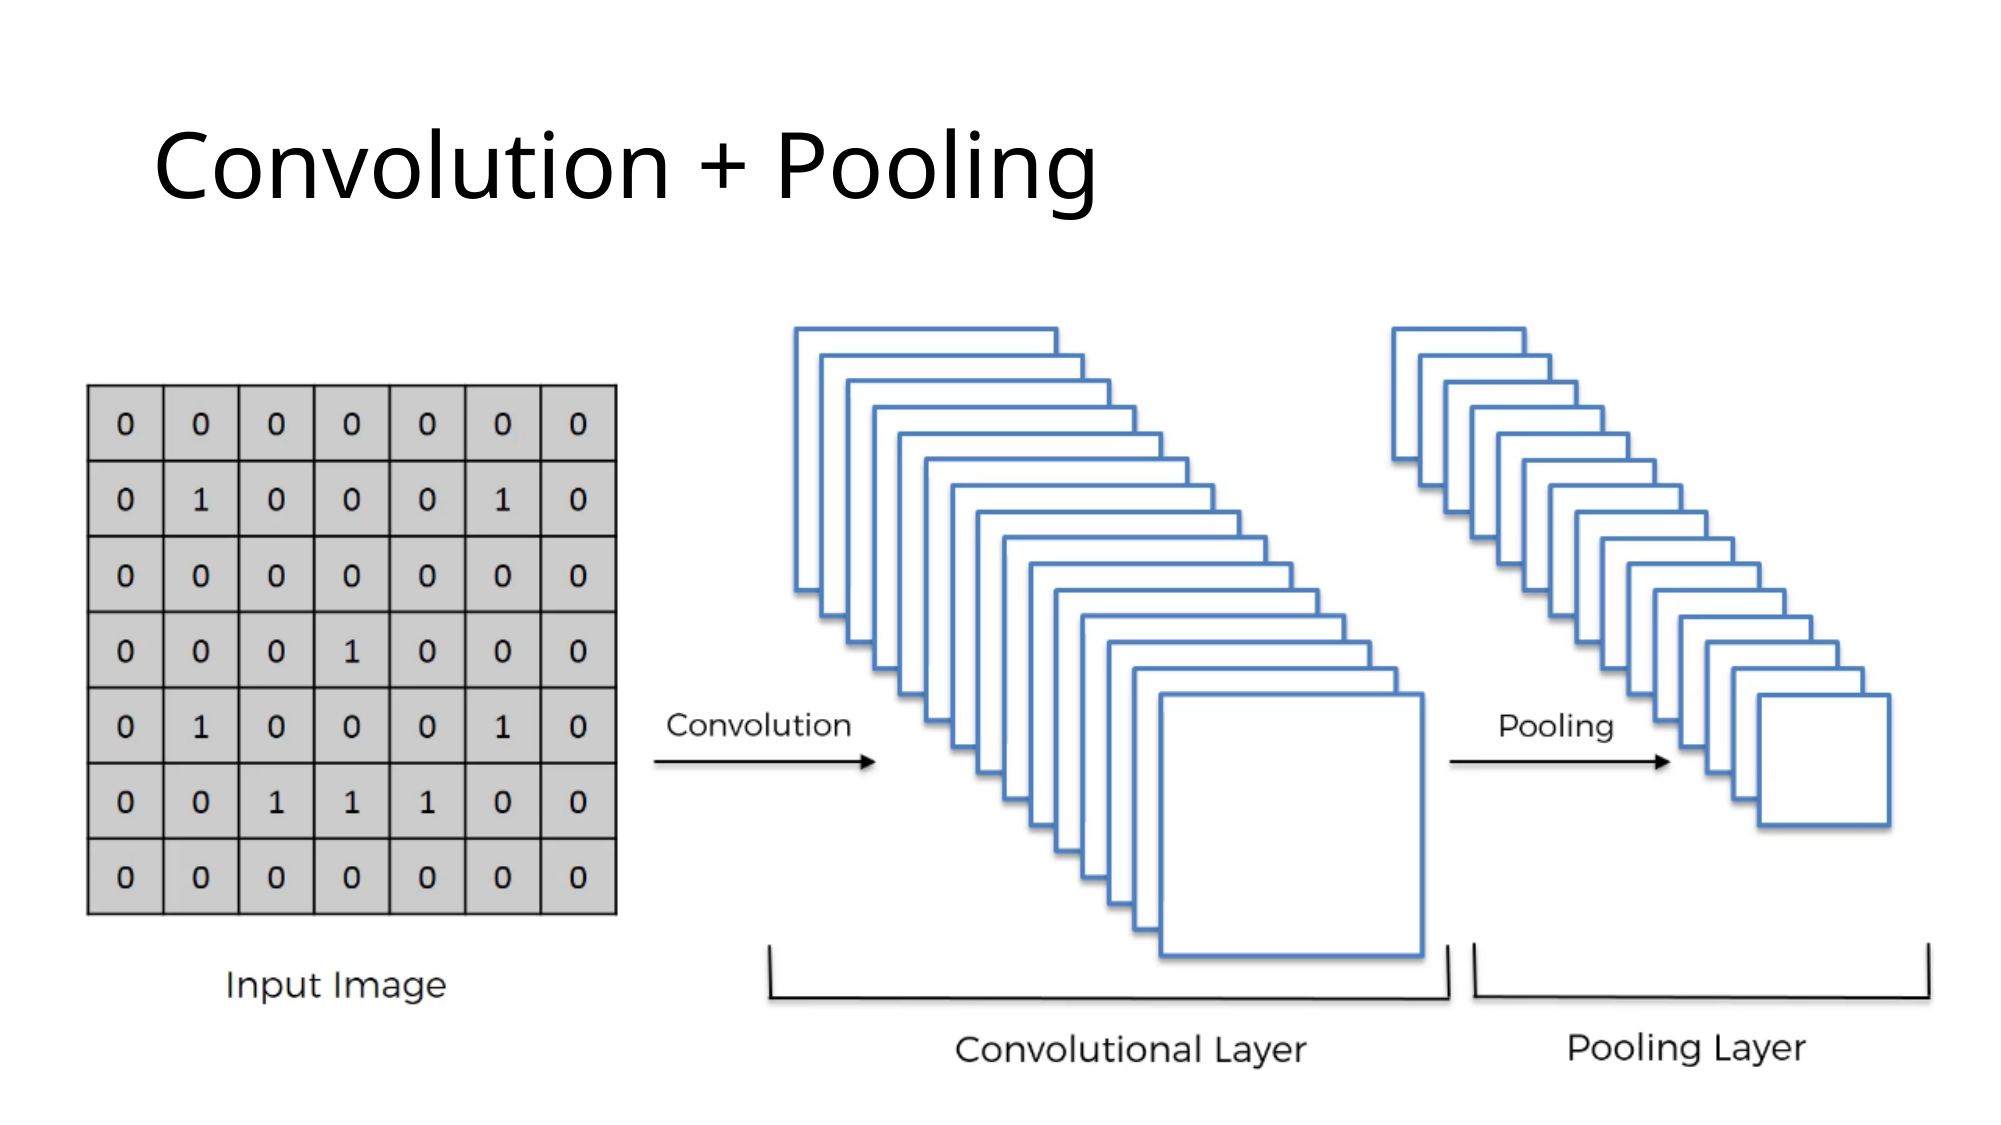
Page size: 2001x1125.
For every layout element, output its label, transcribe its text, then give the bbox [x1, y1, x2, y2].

picture [66, 294, 1934, 1092]
title Convolution + Pooling [137, 59, 1863, 278]
